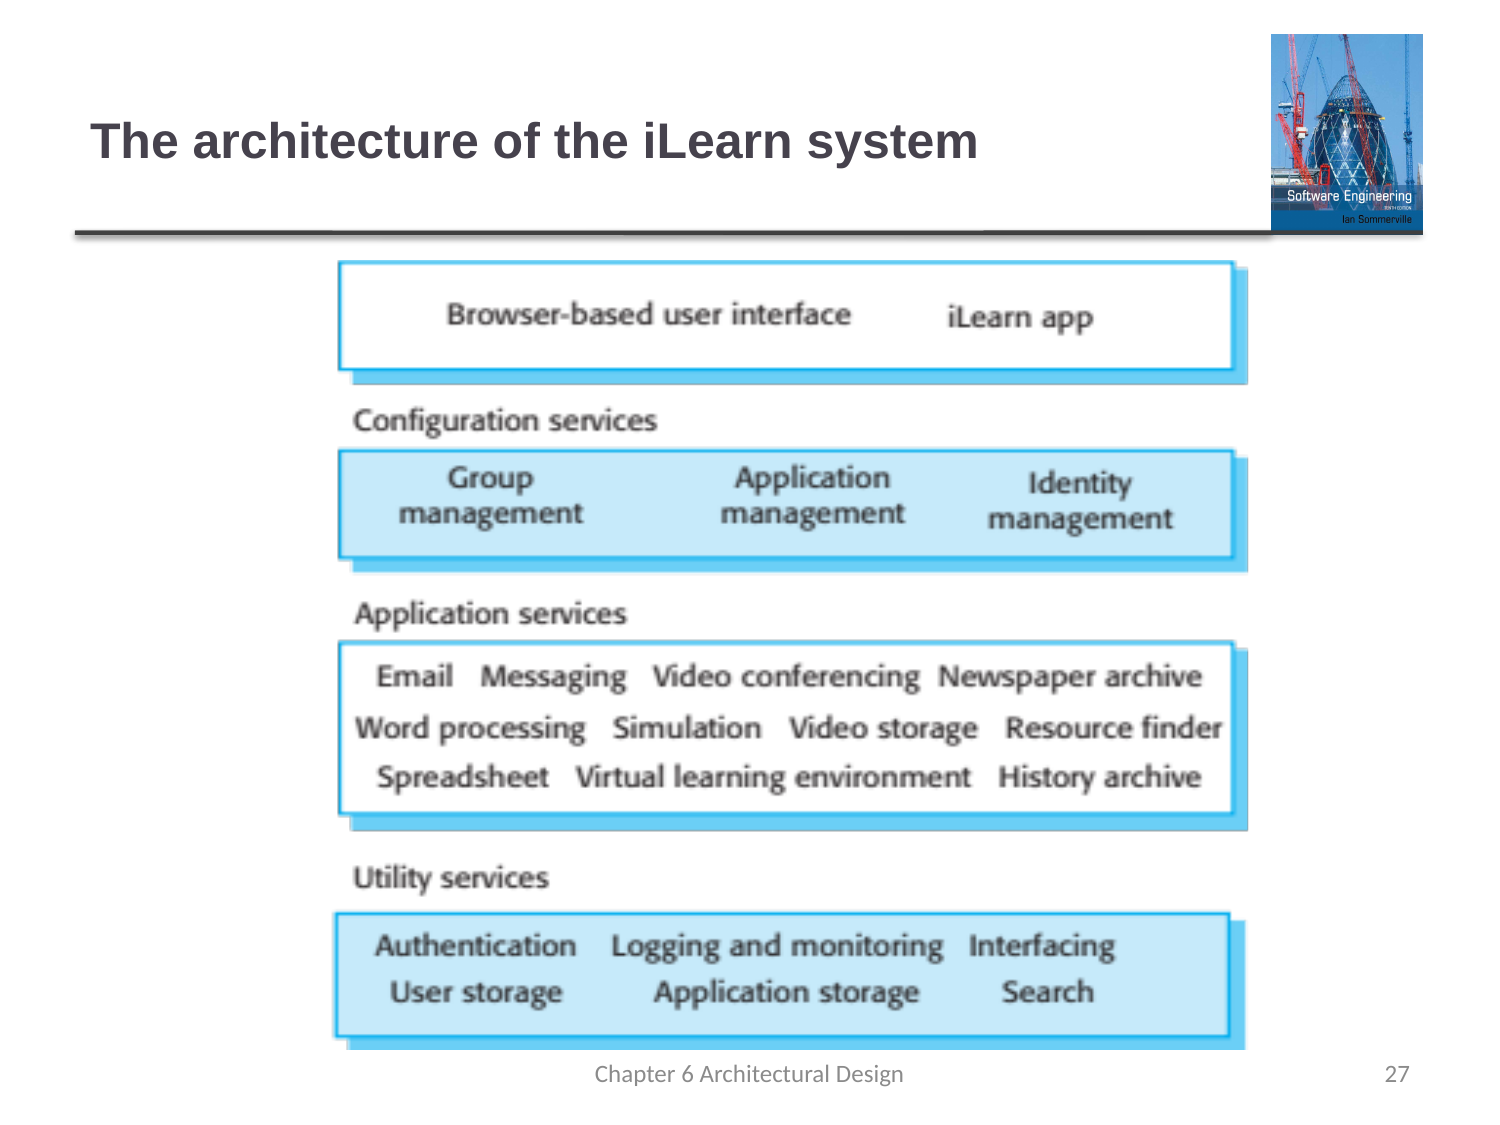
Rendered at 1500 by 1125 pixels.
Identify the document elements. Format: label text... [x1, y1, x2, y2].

footer Chapter 6 Architectural Design [512, 1057, 988, 1103]
picture [231, 259, 1249, 1050]
picture [1271, 34, 1423, 230]
title The architecture of the iLearn system [74, 44, 1272, 233]
slide_number 27 [1074, 1042, 1425, 1103]
